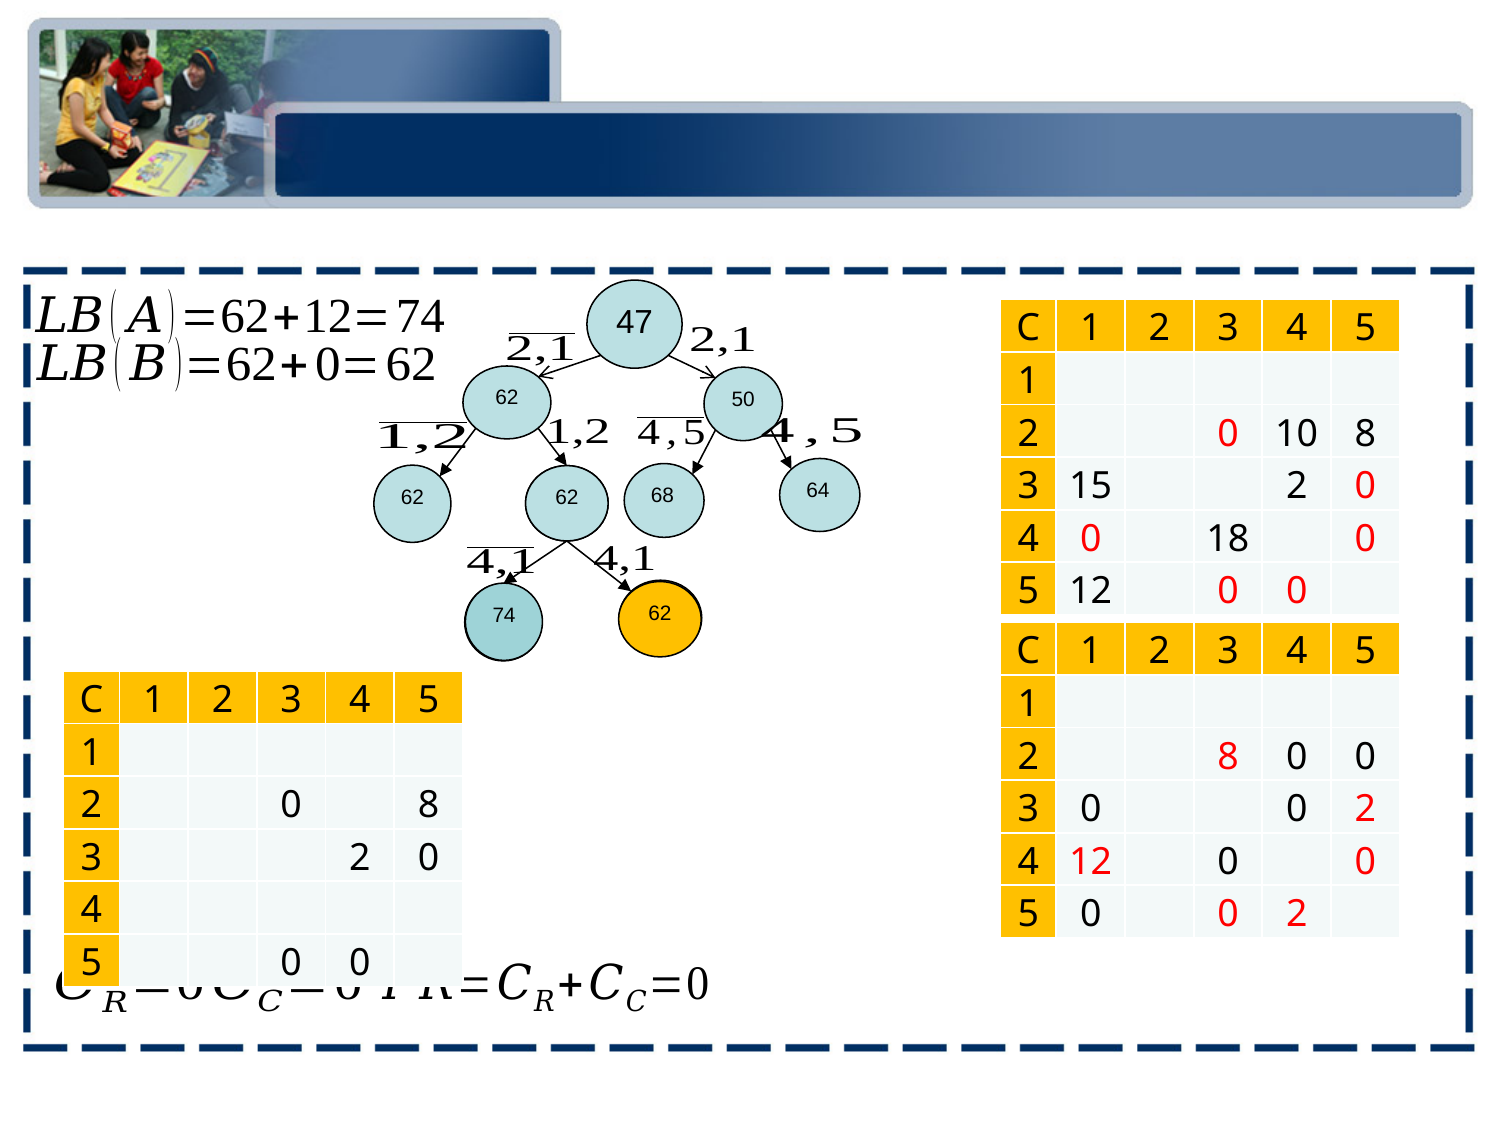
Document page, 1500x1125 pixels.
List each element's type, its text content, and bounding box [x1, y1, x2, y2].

text_box 62 [373, 465, 451, 543]
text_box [692, 429, 716, 475]
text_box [770, 429, 792, 470]
text_box 74 [465, 583, 543, 661]
text_box 62 [618, 581, 702, 657]
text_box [503, 540, 565, 584]
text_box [537, 427, 568, 466]
text_box 62 [525, 466, 609, 539]
text_box 68 [624, 463, 705, 538]
picture [0, 0, 1500, 1125]
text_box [566, 540, 632, 592]
text_box 50 [703, 367, 783, 441]
text_box 62 [462, 365, 551, 439]
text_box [667, 355, 716, 379]
text_box 64 [779, 458, 860, 532]
text_box 47 [586, 280, 683, 369]
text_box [537, 355, 601, 377]
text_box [439, 427, 477, 477]
